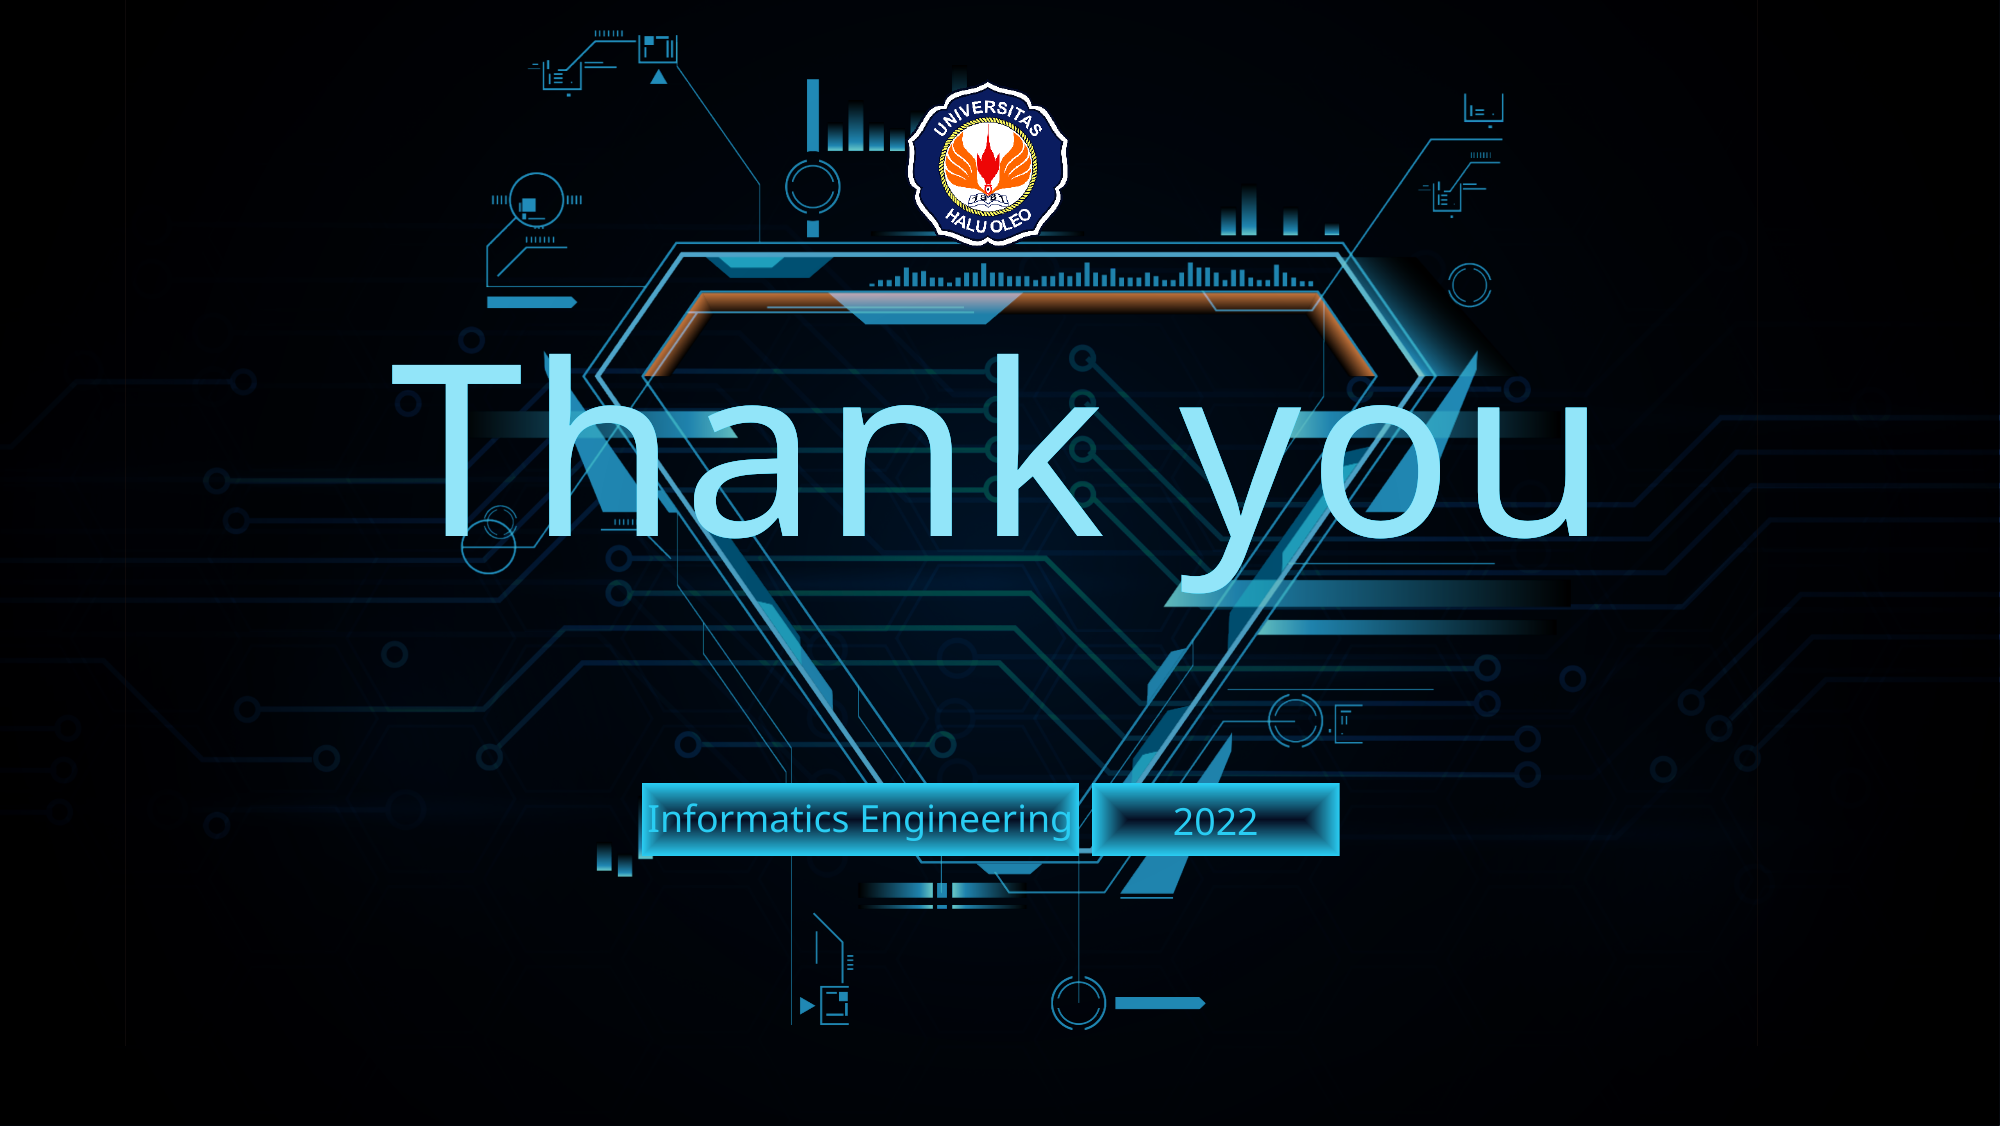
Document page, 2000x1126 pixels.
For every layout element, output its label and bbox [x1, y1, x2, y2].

text_box [1092, 783, 1340, 856]
text_box [601, 783, 1092, 856]
picture [0, 0, 2000, 1125]
